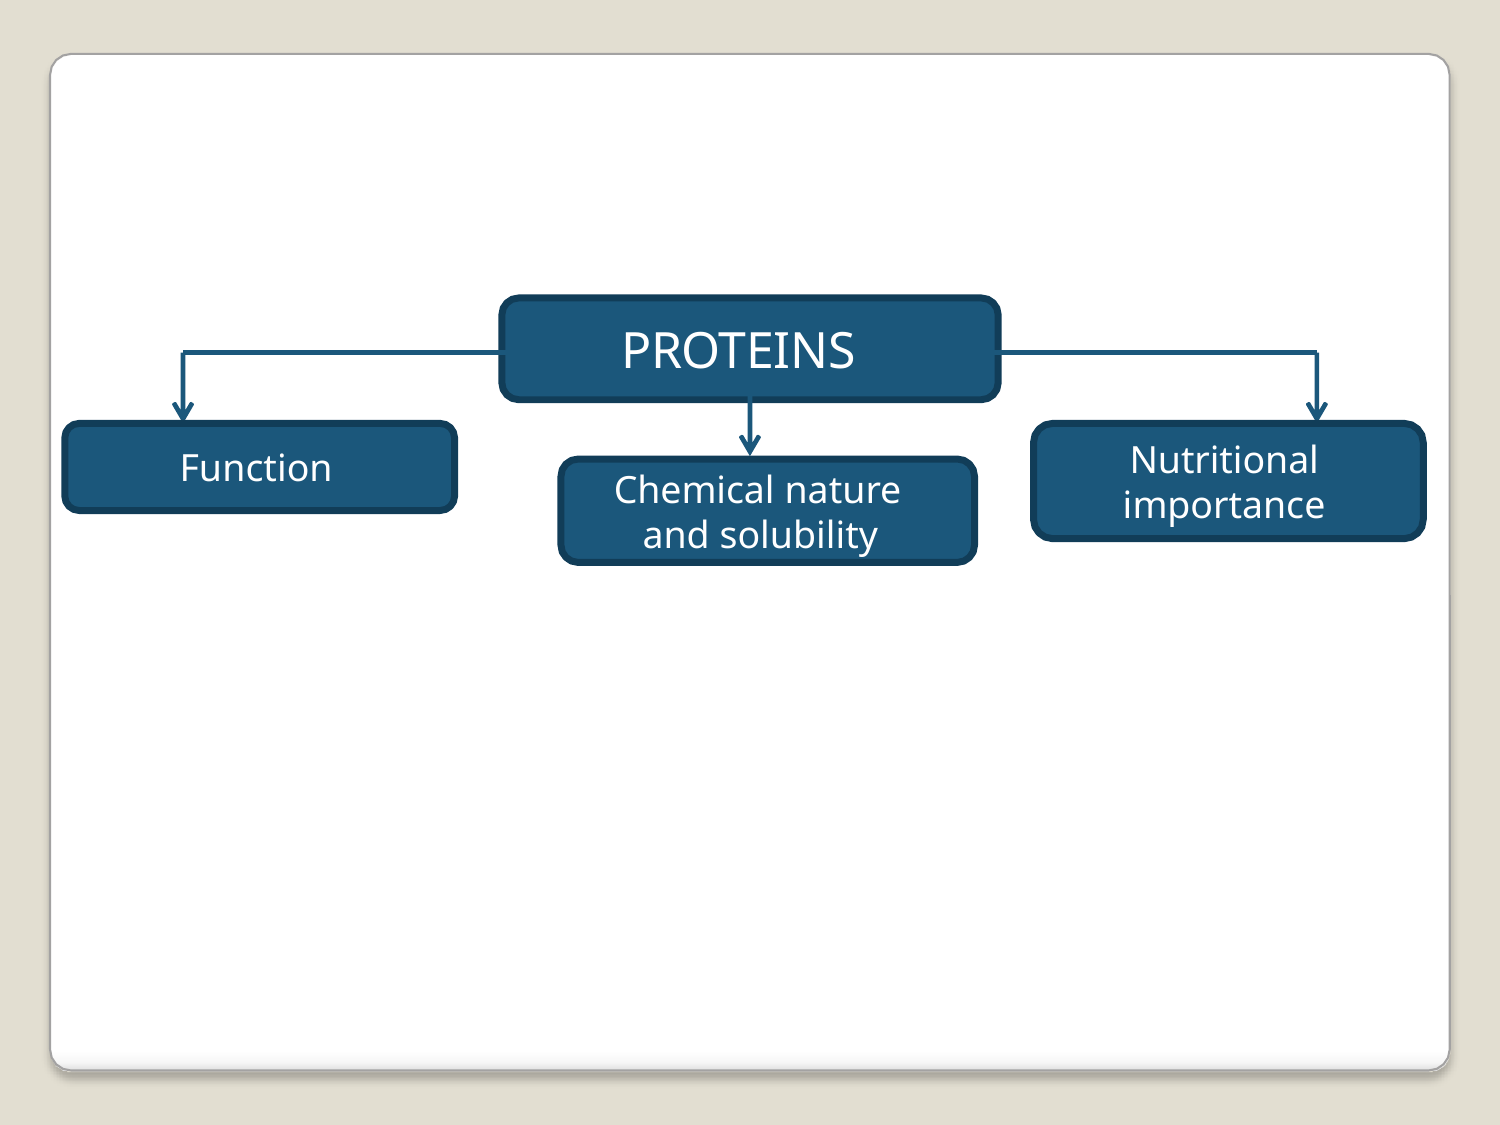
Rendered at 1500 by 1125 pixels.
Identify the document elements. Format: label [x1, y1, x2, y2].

text_box [557, 455, 979, 567]
text_box [1029, 419, 1428, 543]
text_box [61, 349, 1329, 515]
text_box [498, 294, 1002, 348]
picture [36, 48, 1464, 1093]
